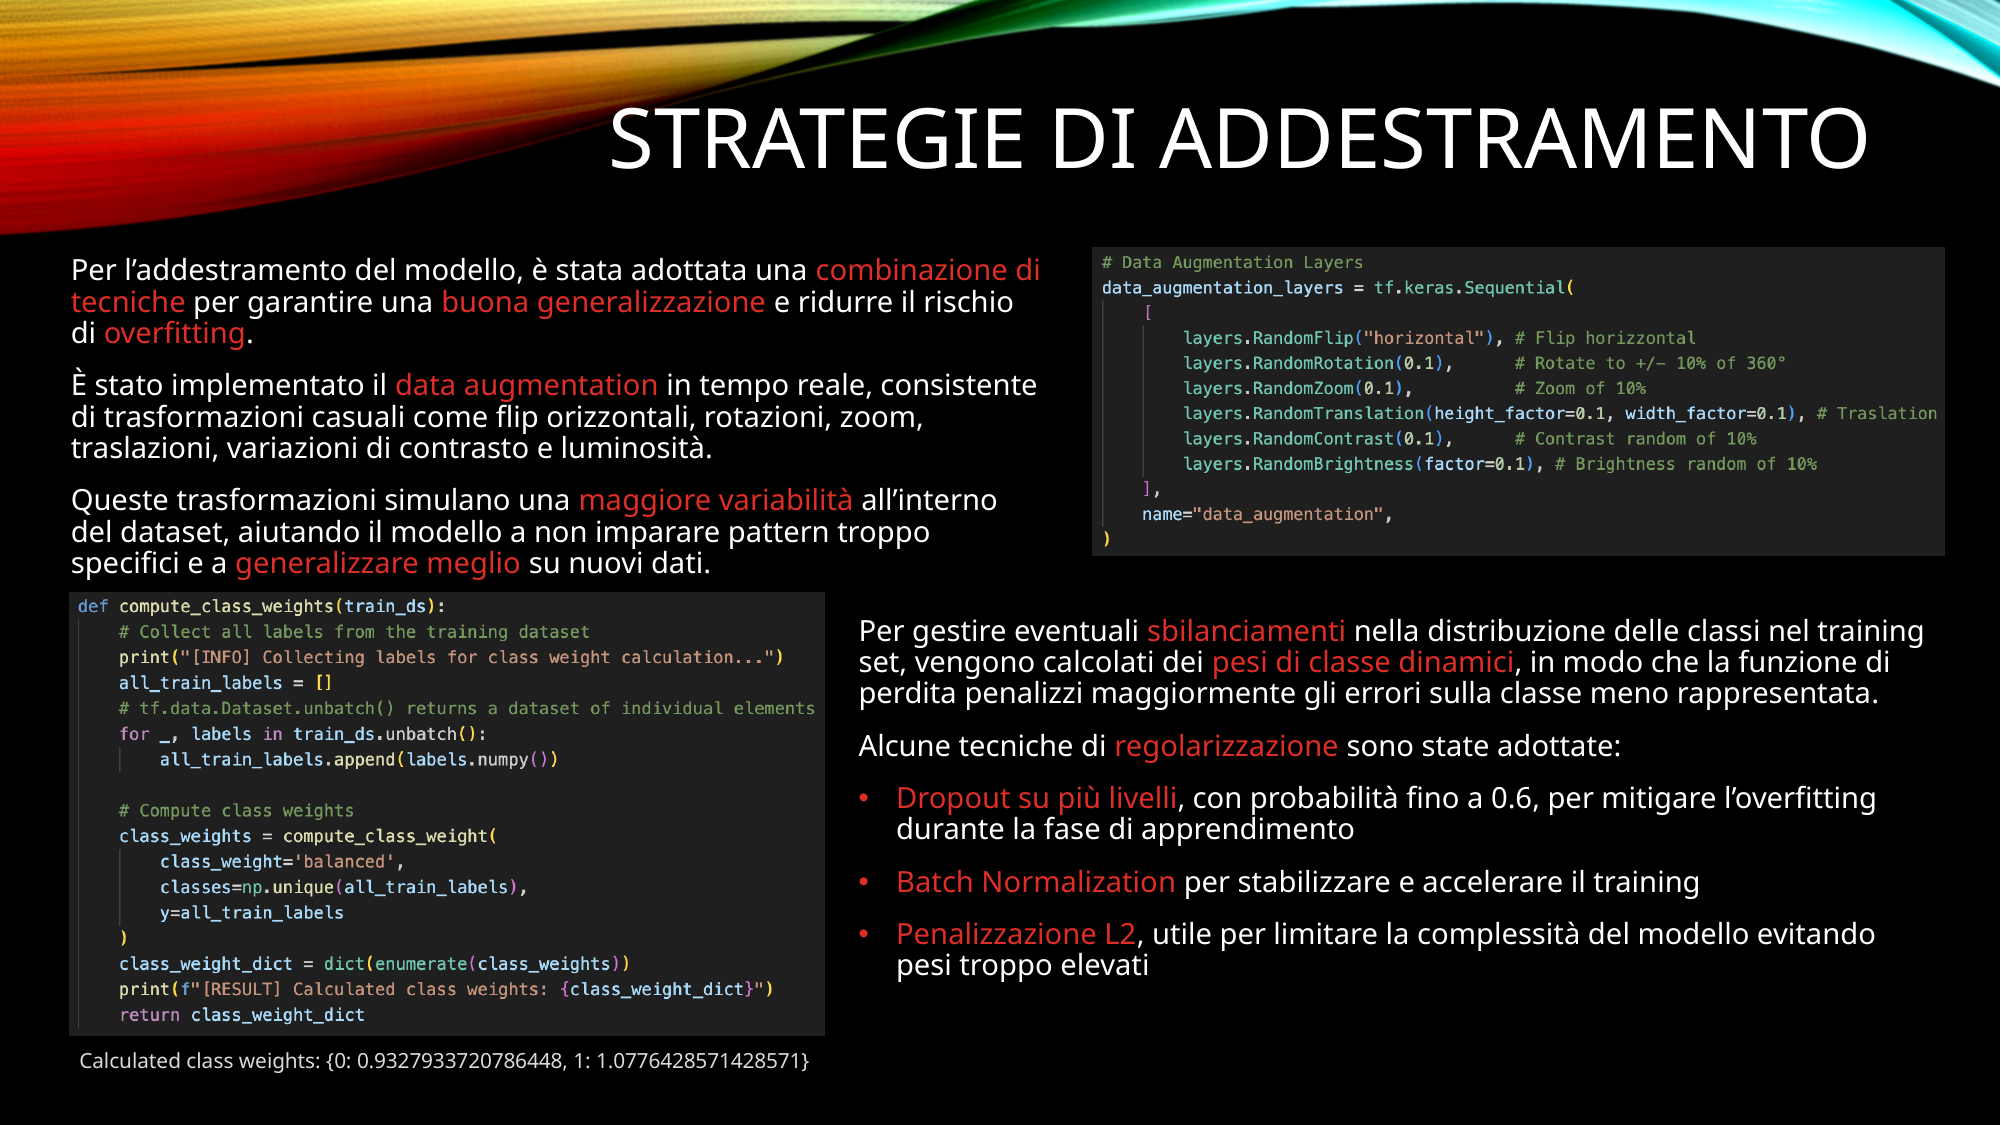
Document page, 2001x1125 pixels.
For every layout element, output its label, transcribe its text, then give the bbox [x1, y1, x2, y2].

text_box Calculated class weights: {0: 0.9327933720786448, 1: 1.0776428571428571} [64, 1040, 830, 1106]
text_box Per gestire eventuali sbilanciamenti nella distribuzione delle classi nel training set, vengono calcolati dei pesi di classe dinamici, in modo che la funzione di perdita penalizzi maggiormente gli errori sulla classe meno rappresentata. Alcune tecniche di regolarizzazione sono state adottate: Dropout su più livelli, con probabilità fino a 0.6, per mitigare l’overfitting durante la fase di apprendimento Batch Normalization per stabilizzare e accelerare il training Penalizzazione L2, utile per limitare la complessità del modello evitando pesi troppo elevati [843, 608, 1945, 1036]
picture [69, 592, 826, 1037]
picture [1091, 247, 1945, 556]
picture [0, 0, 2000, 237]
list Per l’addestramento del modello, è stata adottata una combinazione di tecniche per garantire una buona generalizzazione e ridurre il rischio di overfitting. È stato implementato il data augmentation in tempo reale, consistente di trasformazioni casuali come flip orizzontali, rotazioni, zoom, traslazioni, variazioni di contrasto e luminosità. Queste trasformazioni simulano una maggiore variabilità all’interno del dataset, aiutando il modello a non imparare pattern troppo specifici e a generalizzare meglio su nuovi dati. [55, 248, 1060, 588]
text_box strategie di addestramento [339, 35, 1888, 248]
